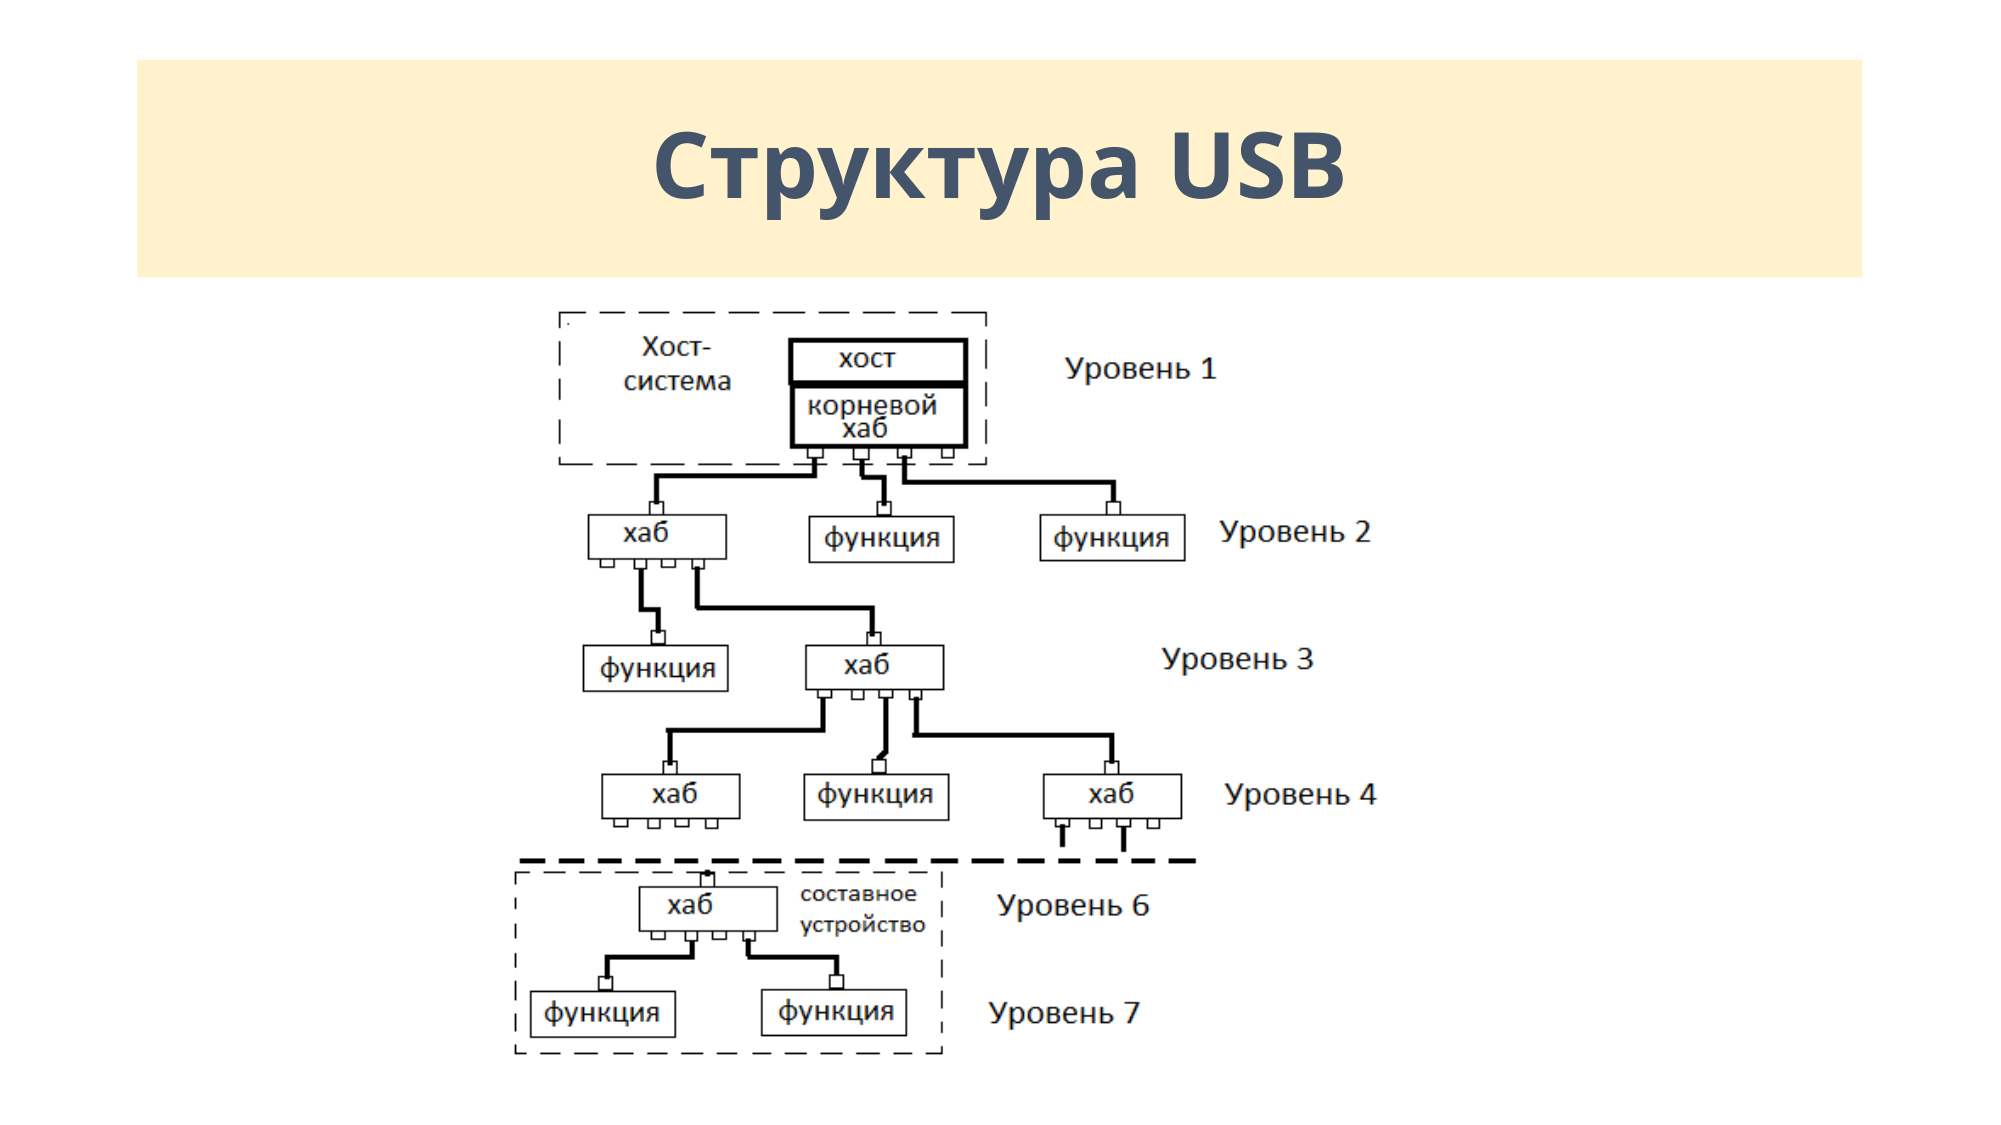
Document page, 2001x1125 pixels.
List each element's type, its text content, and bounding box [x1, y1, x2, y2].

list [442, 299, 1451, 1066]
title Структура USB [137, 59, 1863, 278]
